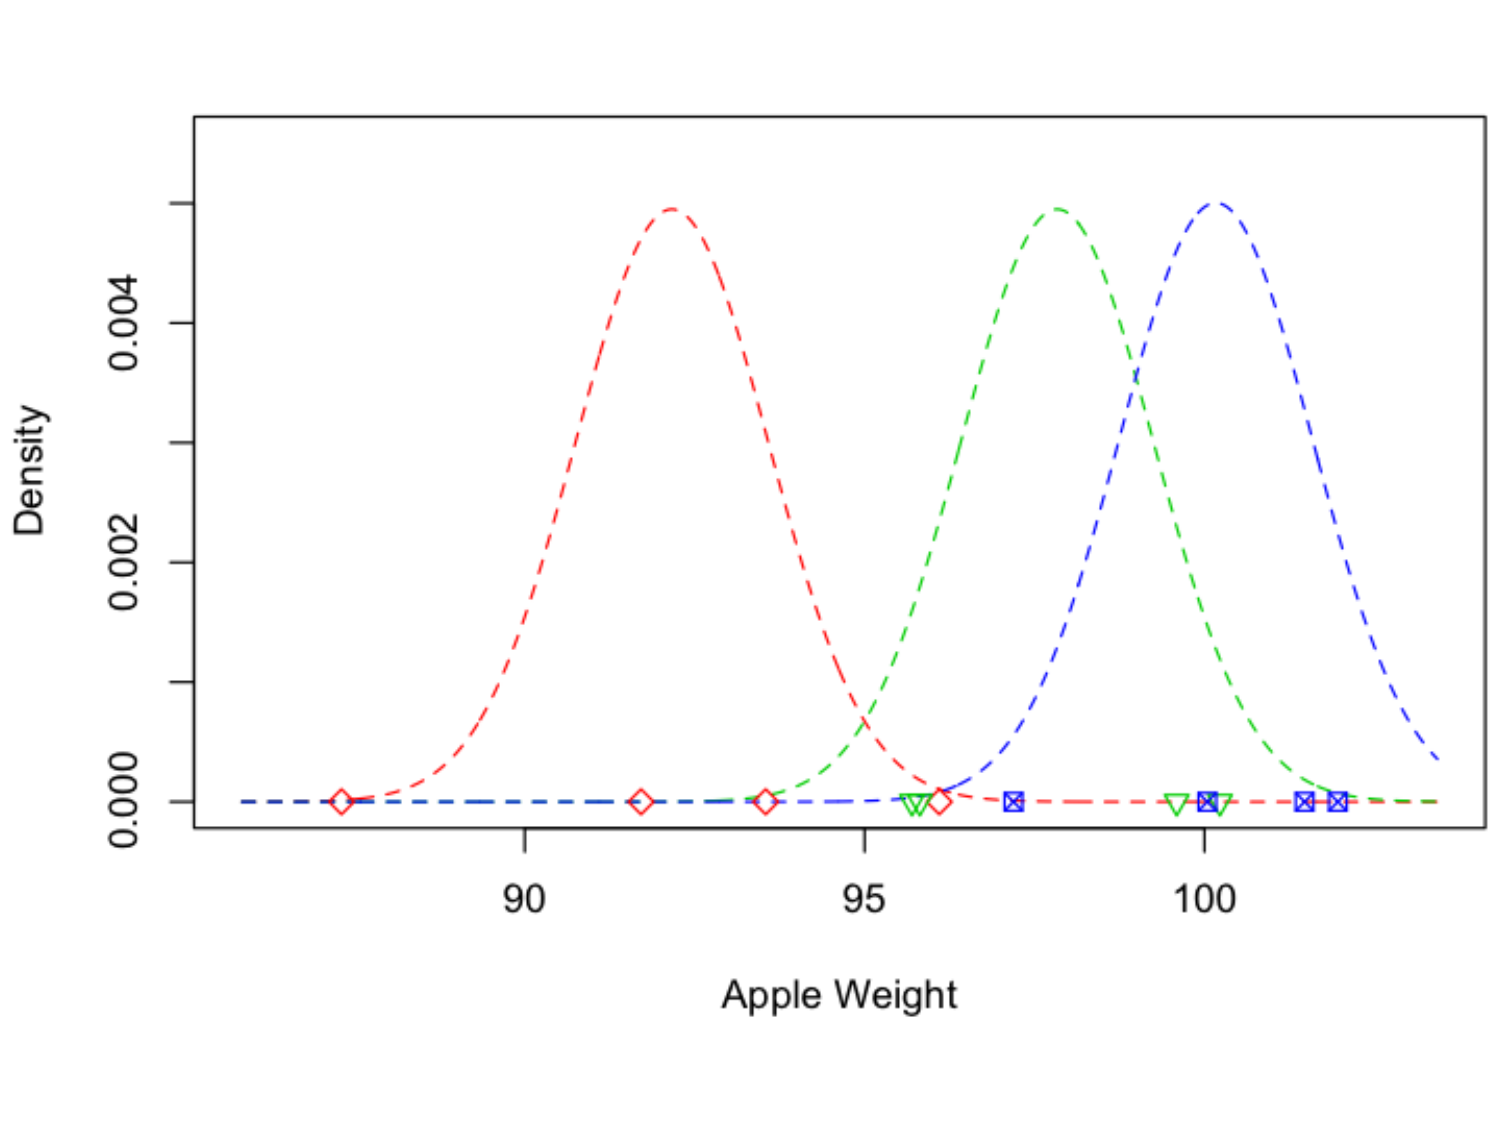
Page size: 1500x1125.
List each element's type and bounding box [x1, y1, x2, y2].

picture [3, 110, 1497, 1019]
